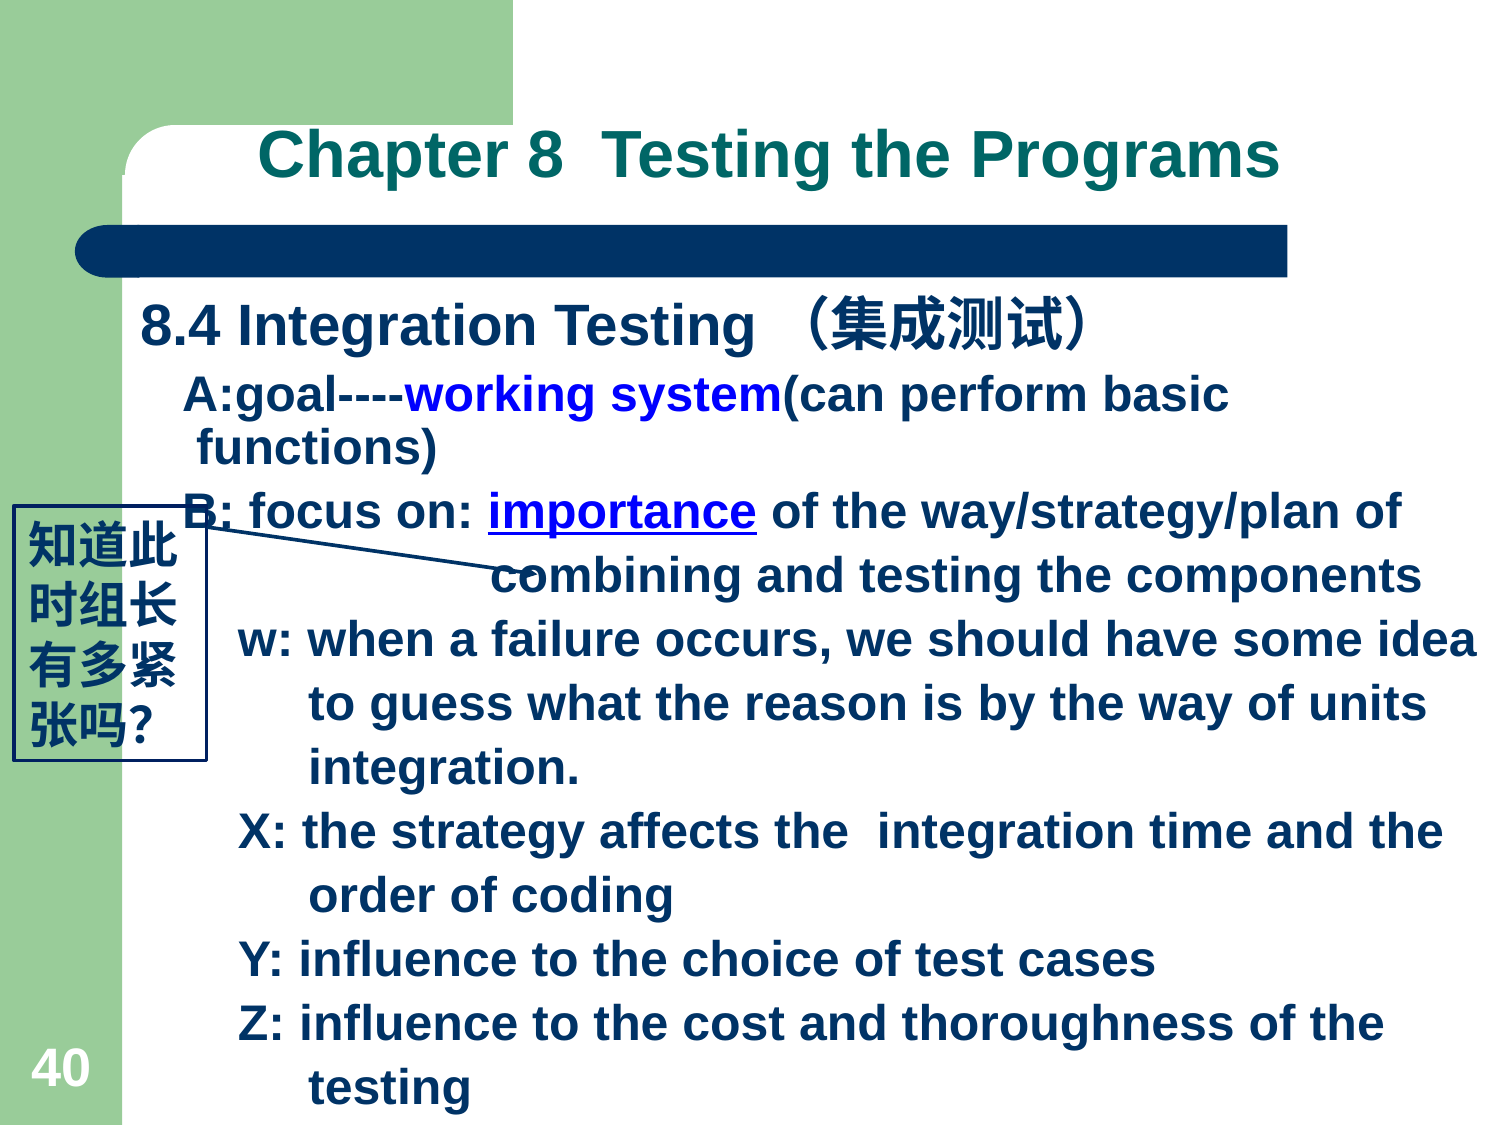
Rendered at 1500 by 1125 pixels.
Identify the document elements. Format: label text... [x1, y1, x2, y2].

list 8.4 Integration Testing（集成测试） A:goal----working system(can perform basic functions) B: focus on: importance of the way/strategy/plan of combining and testing the components w: when a failure occurs, we should have some idea to guess what the reason is by the way of units integration. X: the strategy affects the integration time and the order of coding Y: influence to the choice of test cases Z: influence to the cost and thoroughness of the testing [125, 287, 1500, 1125]
title Chapter 8 Testing the Programs [150, 62, 1463, 200]
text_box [206, 526, 538, 575]
text_box 知道此时组长有多紧张吗？ [13, 505, 207, 761]
slide_number 40 [13, 1024, 111, 1106]
